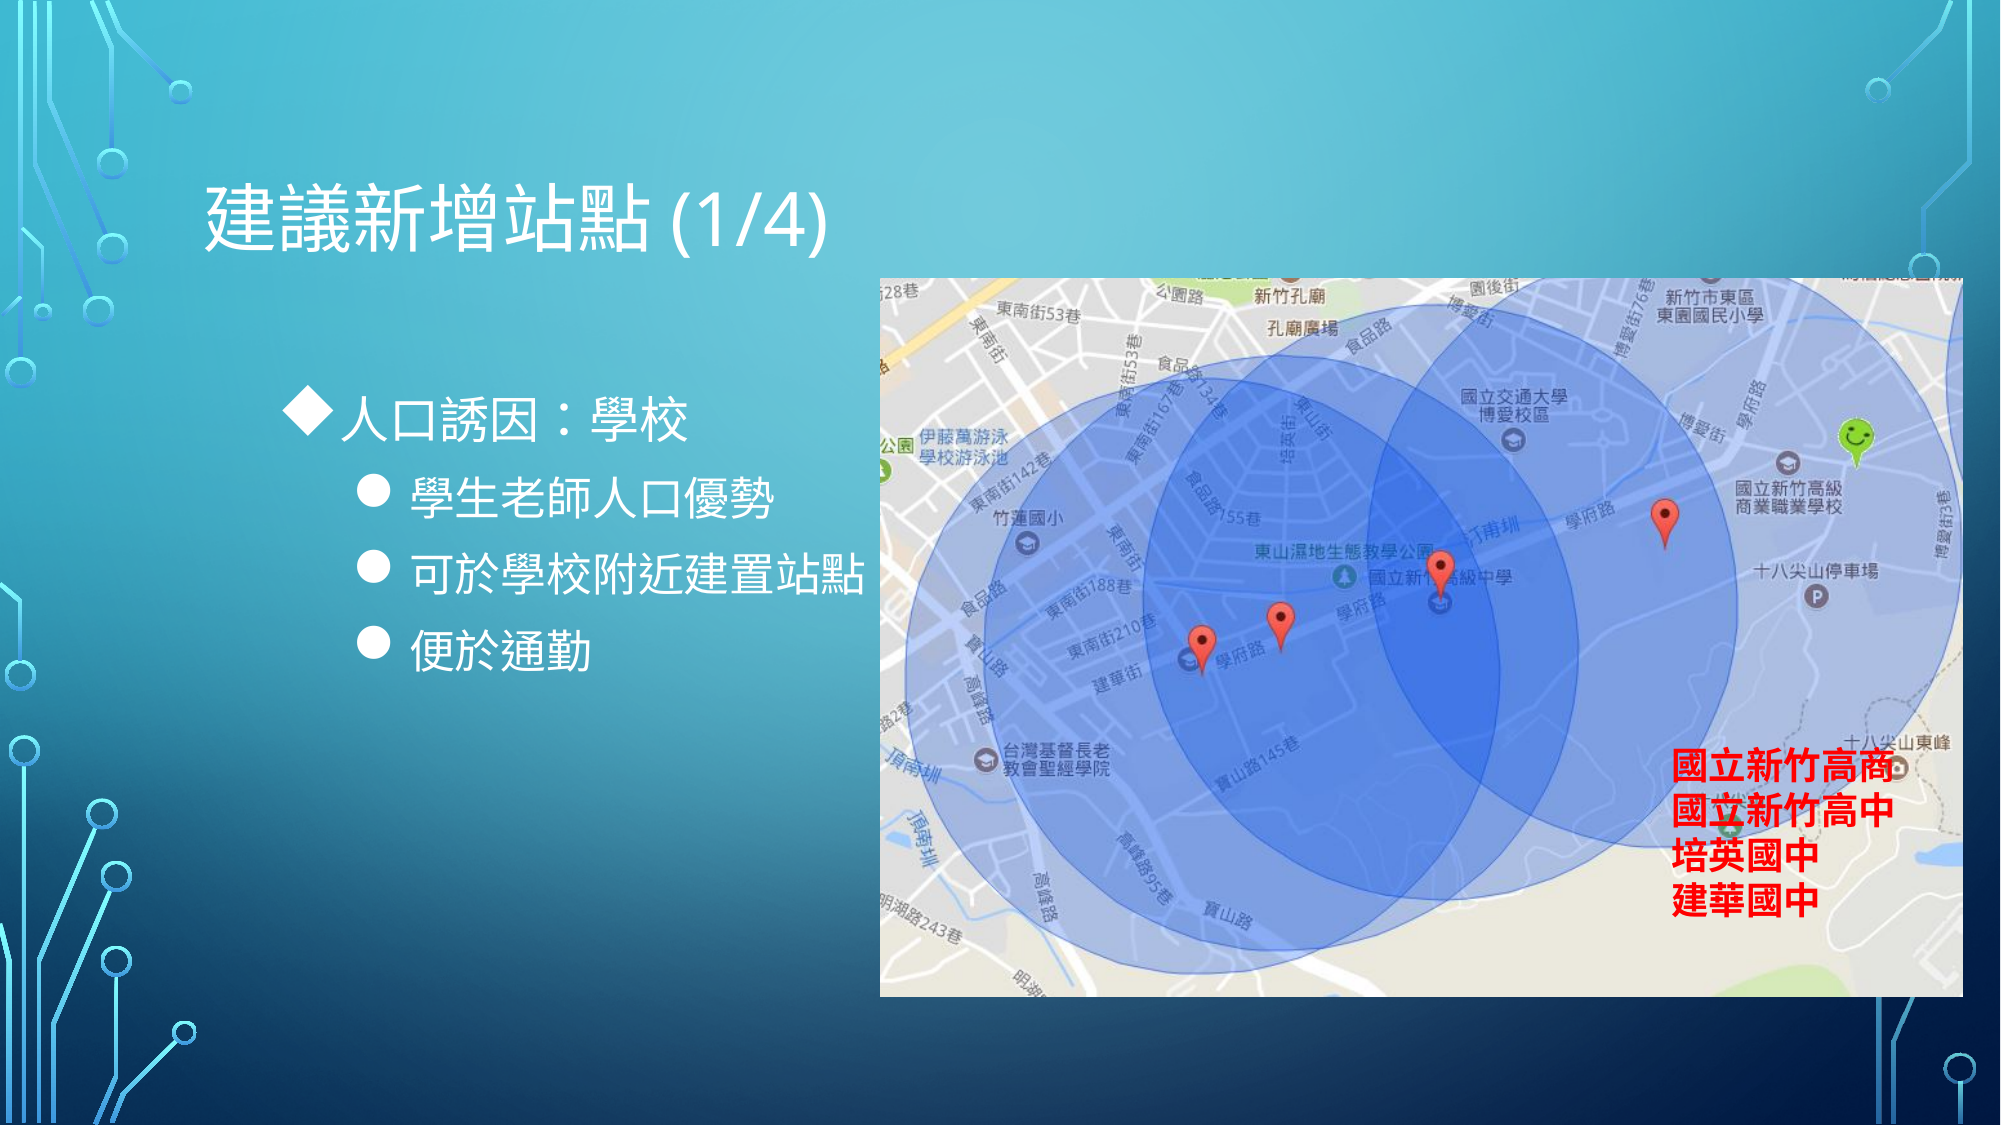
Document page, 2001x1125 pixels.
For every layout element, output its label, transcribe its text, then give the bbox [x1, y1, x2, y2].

picture [879, 278, 1963, 997]
list 人口誘因：學校 學生老師人口優勢 可於學校附近建置站點 便於通勤 [187, 369, 879, 950]
title 建議新增站點(1/4) [187, 101, 1813, 344]
